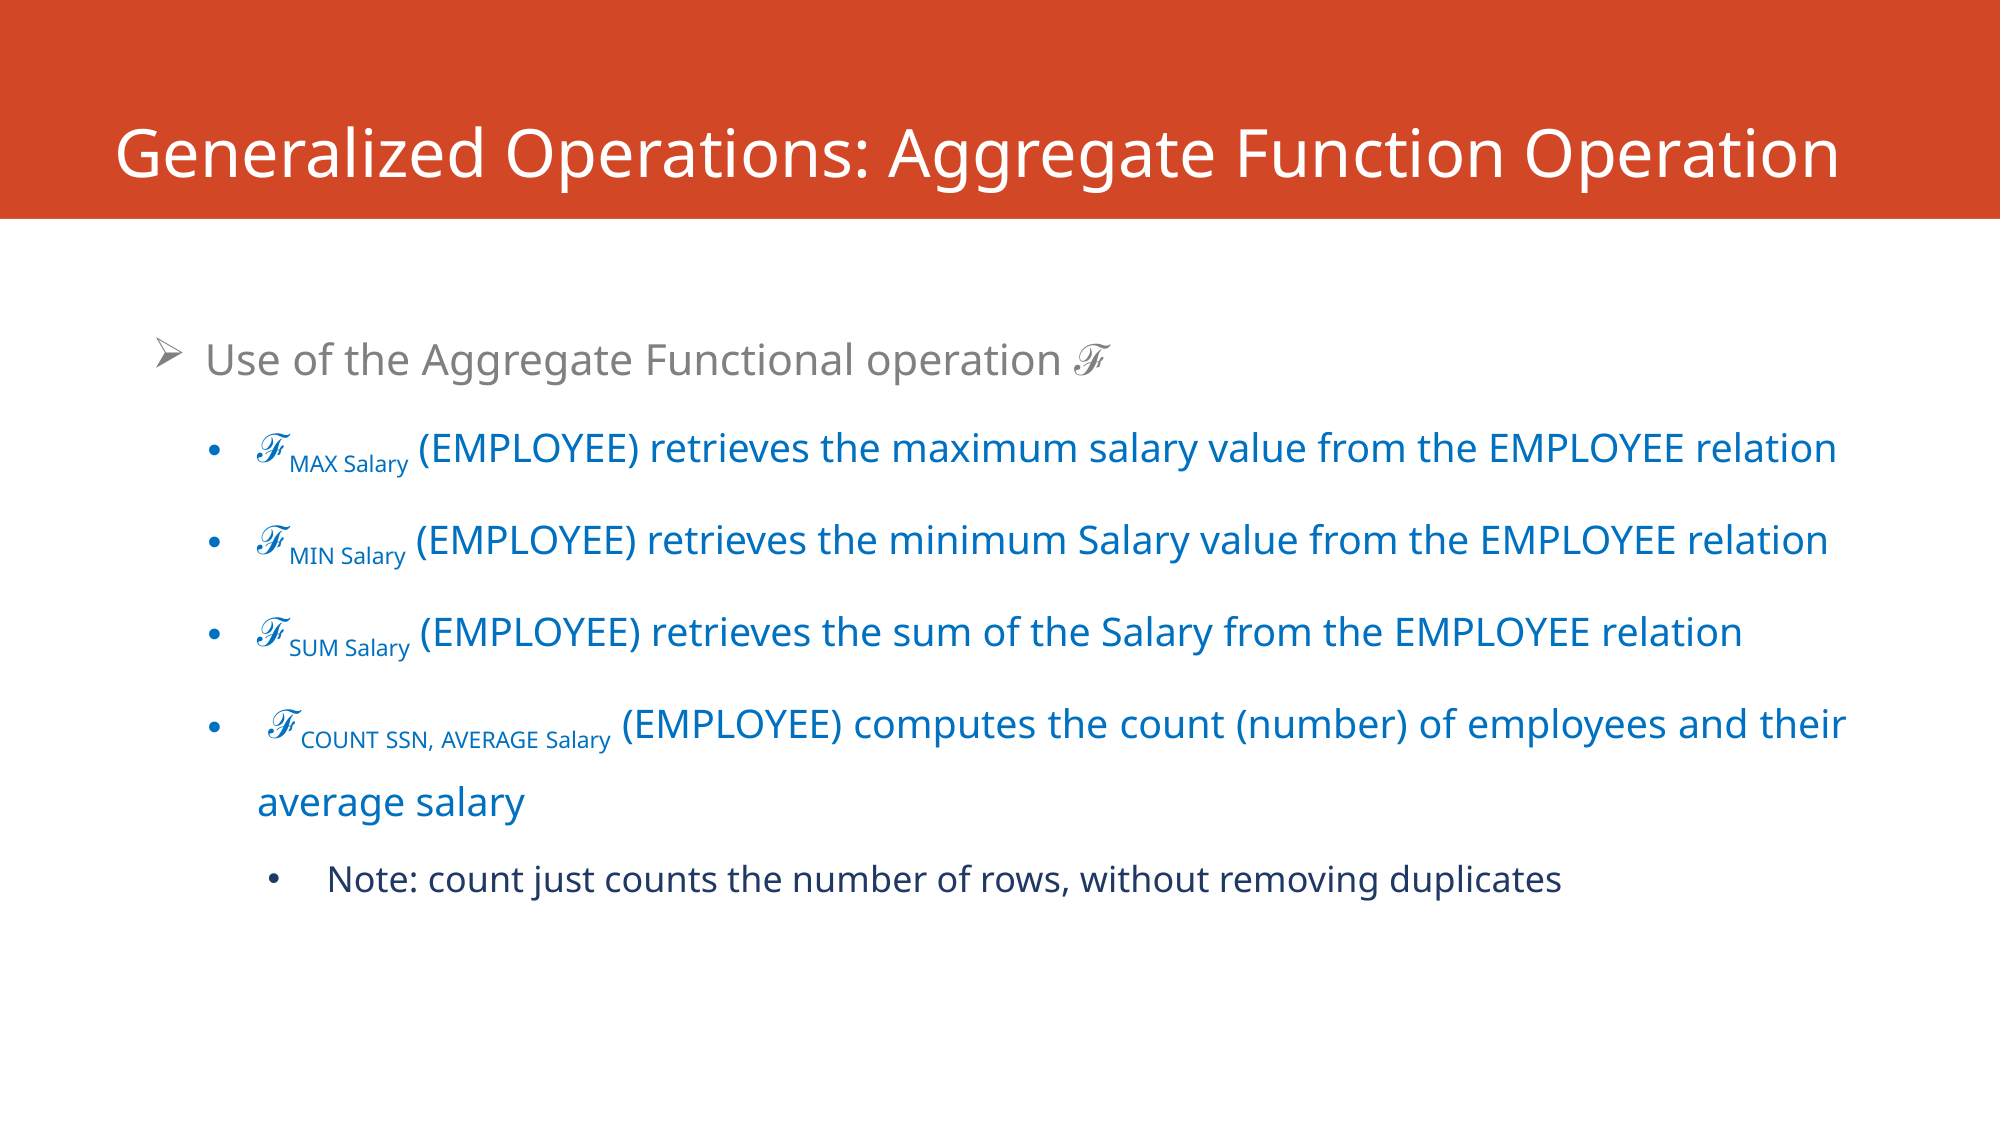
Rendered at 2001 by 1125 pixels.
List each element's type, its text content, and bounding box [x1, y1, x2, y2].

list Use of the Aggregate Functional operation ℱ ℱMAX Salary (EMPLOYEE) retrieves the maximum salary value from the EMPLOYEE relation ℱMIN Salary (EMPLOYEE) retrieves the minimum Salary value from the EMPLOYEE relation ℱSUM Salary (EMPLOYEE) retrieves the sum of the Salary from the EMPLOYEE relation ℱCOUNT SSN, AVERAGE Salary (EMPLOYEE) computes the count (number) of employees and their average salary Note: count just counts the number of rows, without removing duplicates [137, 299, 1863, 1014]
title Generalized Operations: Aggregate Function Operation [99, 0, 1863, 199]
